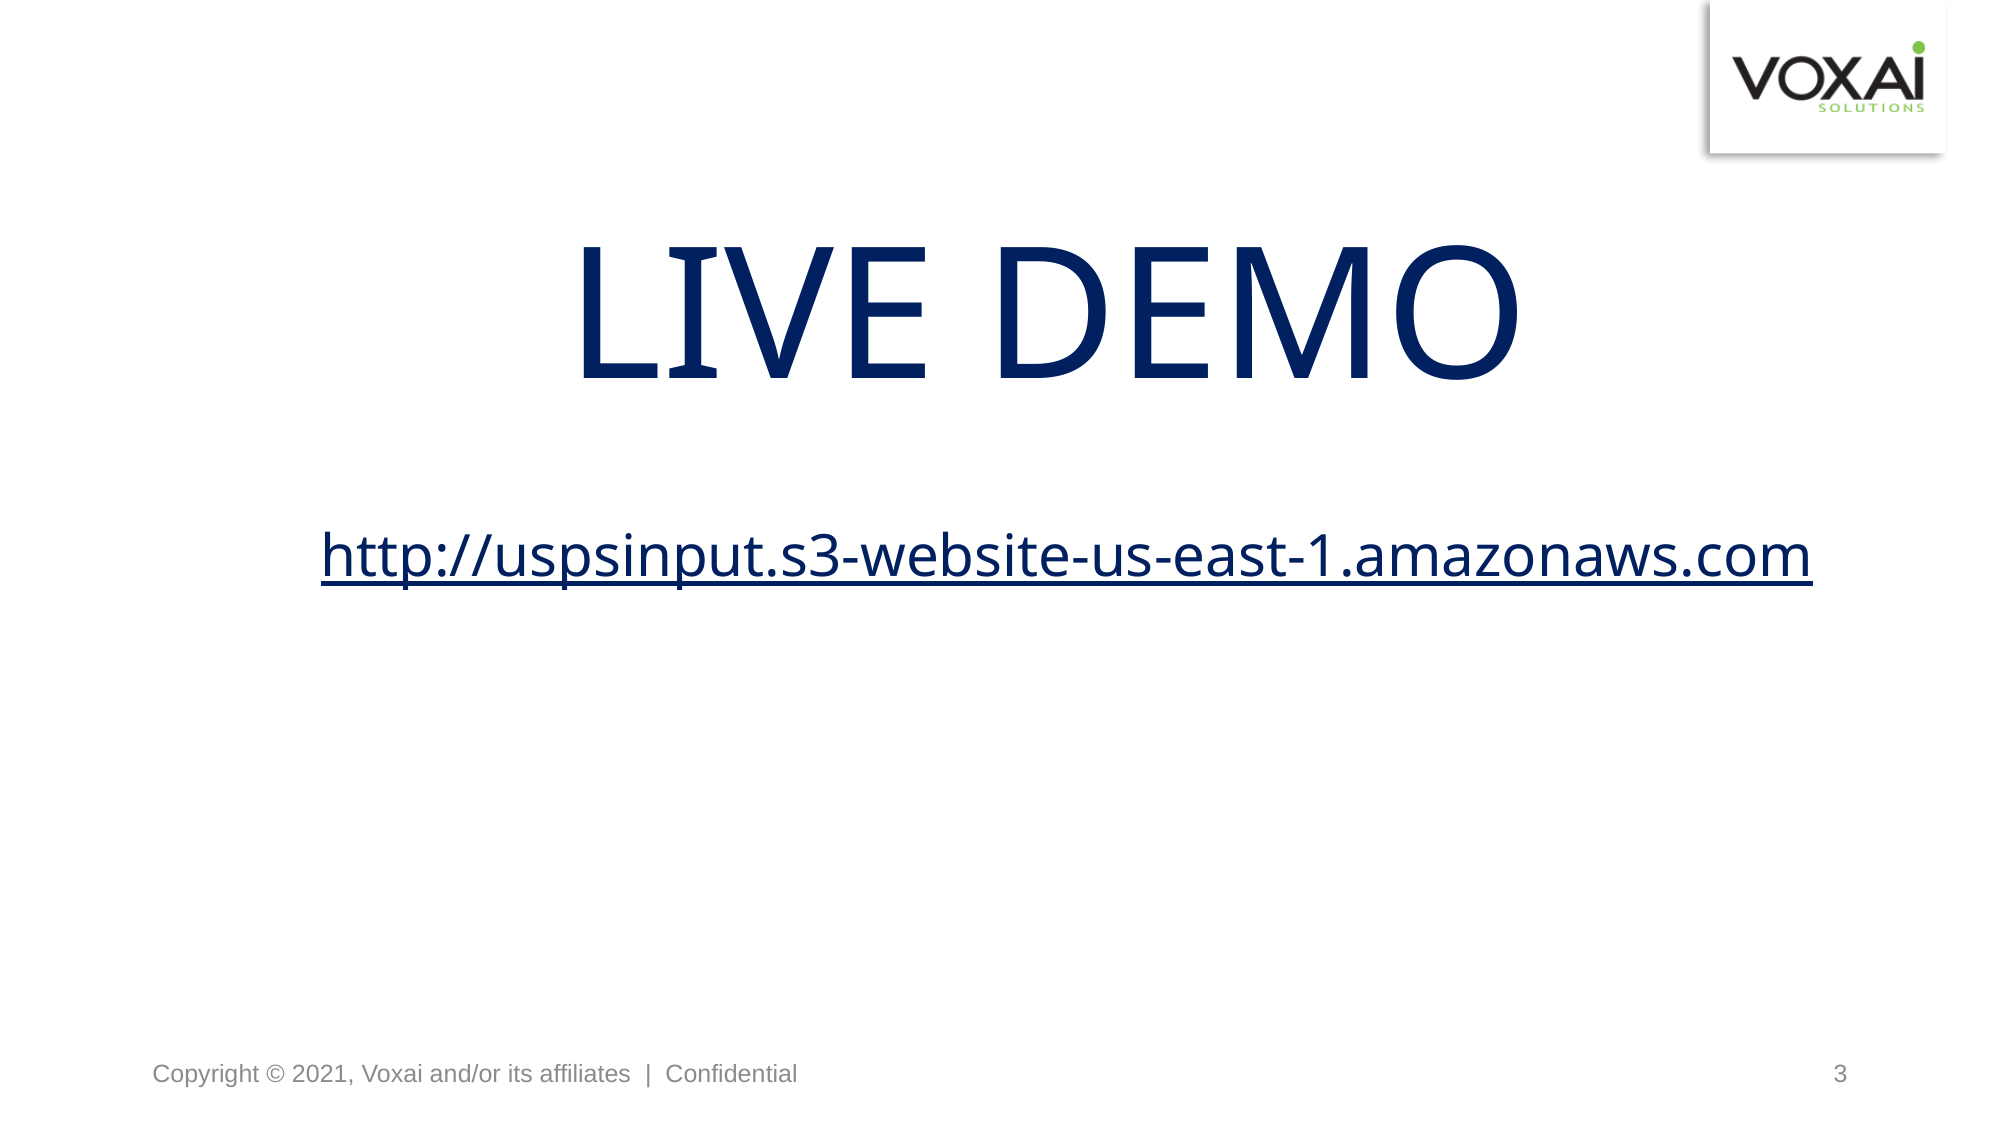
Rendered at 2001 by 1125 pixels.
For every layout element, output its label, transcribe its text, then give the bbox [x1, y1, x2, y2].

title LIVE DEMO http://uspsinput.s3-website-us-east-1.amazonaws.com [155, 229, 1881, 1025]
footer Copyright © 2021, Voxai and/or its affiliates | Confidential [137, 1042, 1338, 1103]
slide_number 3 [1412, 1042, 1863, 1103]
picture [1732, 41, 1925, 112]
